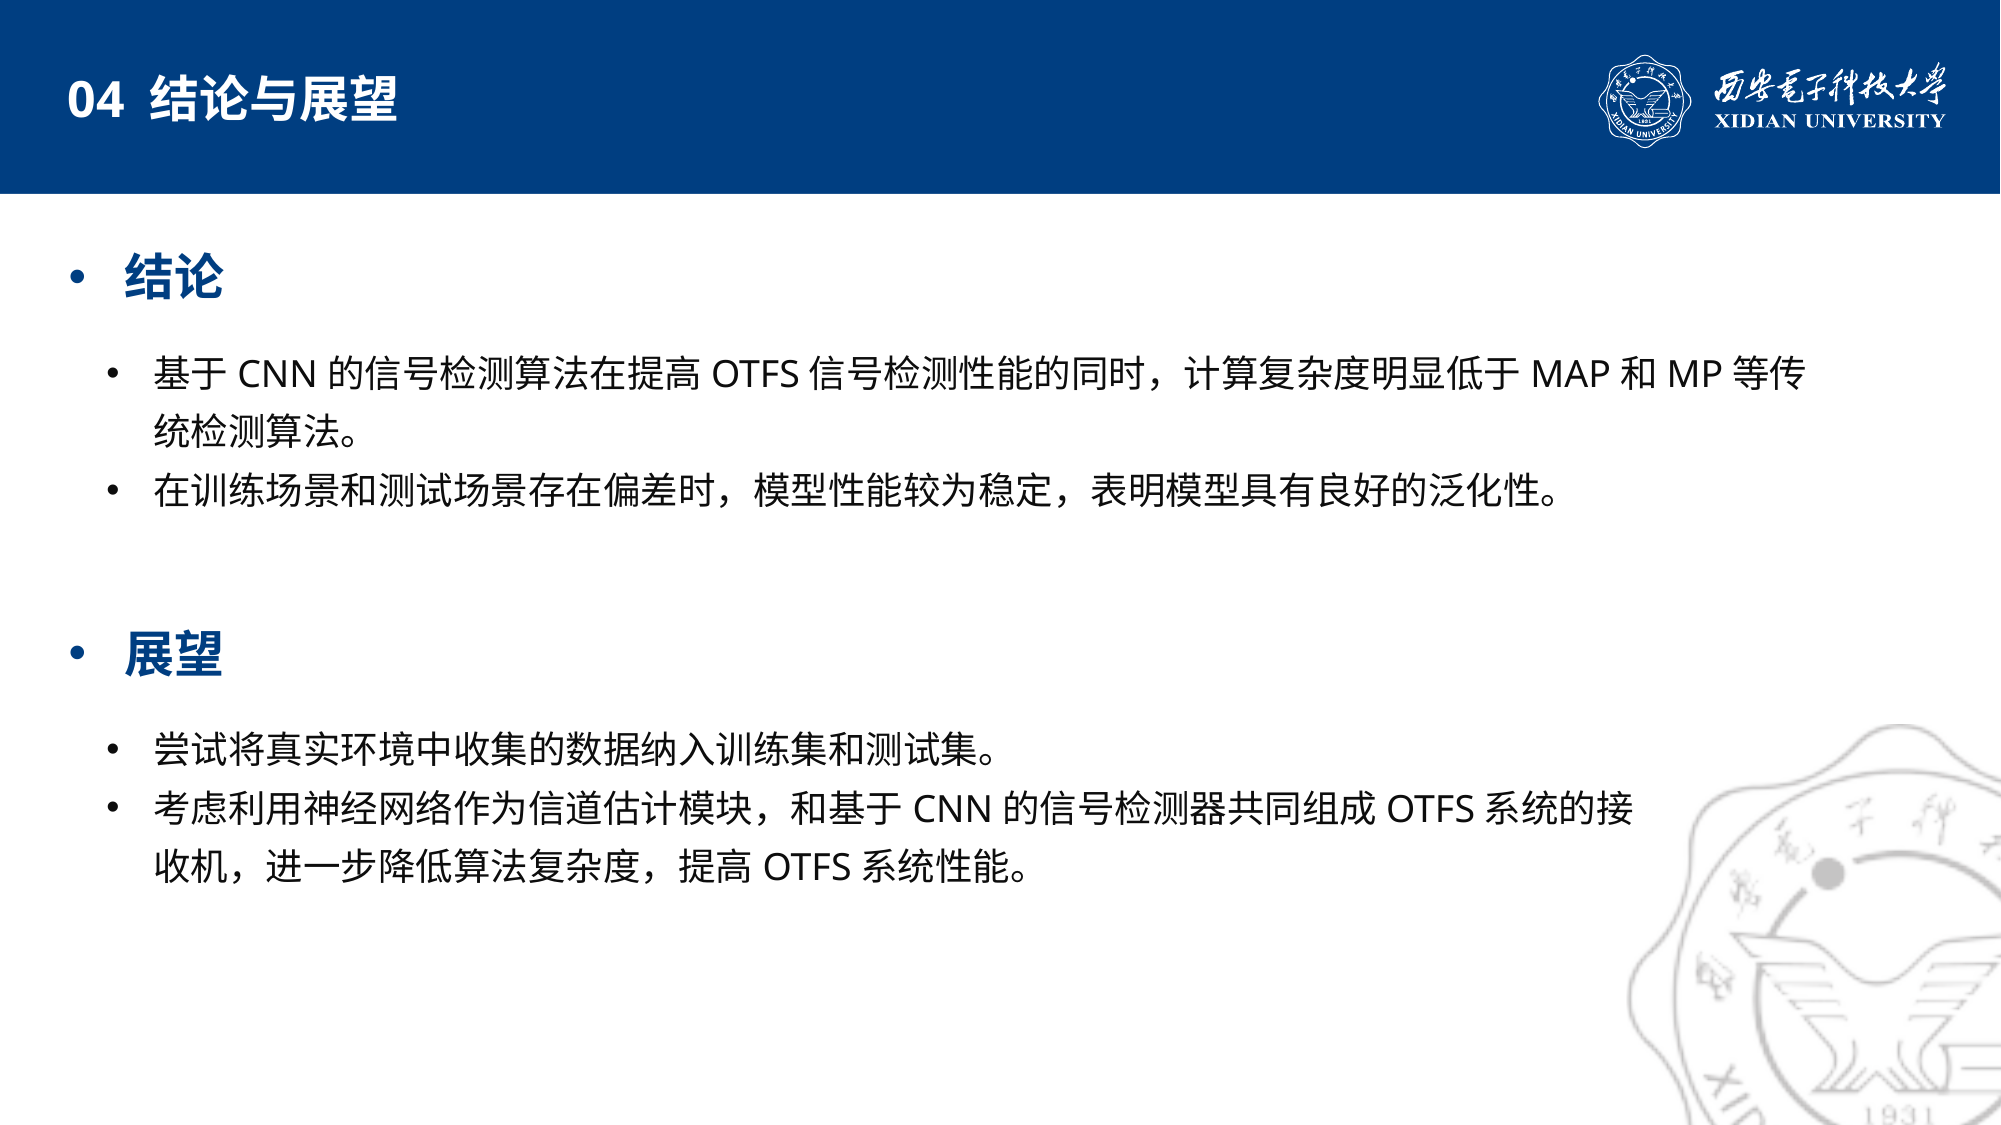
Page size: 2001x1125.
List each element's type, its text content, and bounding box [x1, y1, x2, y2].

picture [1626, 678, 2000, 1125]
list 04 结论与展望 [52, 41, 924, 162]
picture [1598, 54, 1946, 149]
text_box 展望 [53, 596, 240, 690]
text_box 基于CNN的信号检测算法在提高OTFS信号检测性能的同时，计算复杂度明显低于MAP和MP等传统检测算法。 在训练场景和测试场景存在偏差时，模型性能较为稳定，表明模型具有良好的泛化性。 [91, 328, 1857, 578]
text_box 结论 [53, 220, 240, 314]
text_box 尝试将真实环境中收集的数据纳入训练集和测试集。 考虑利用神经网络作为信道估计模块，和基于CNN的信号检测器共同组成OTFS系统的接收机，进一步降低算法复杂度，提高OTFS系统性能。 [91, 705, 1626, 896]
